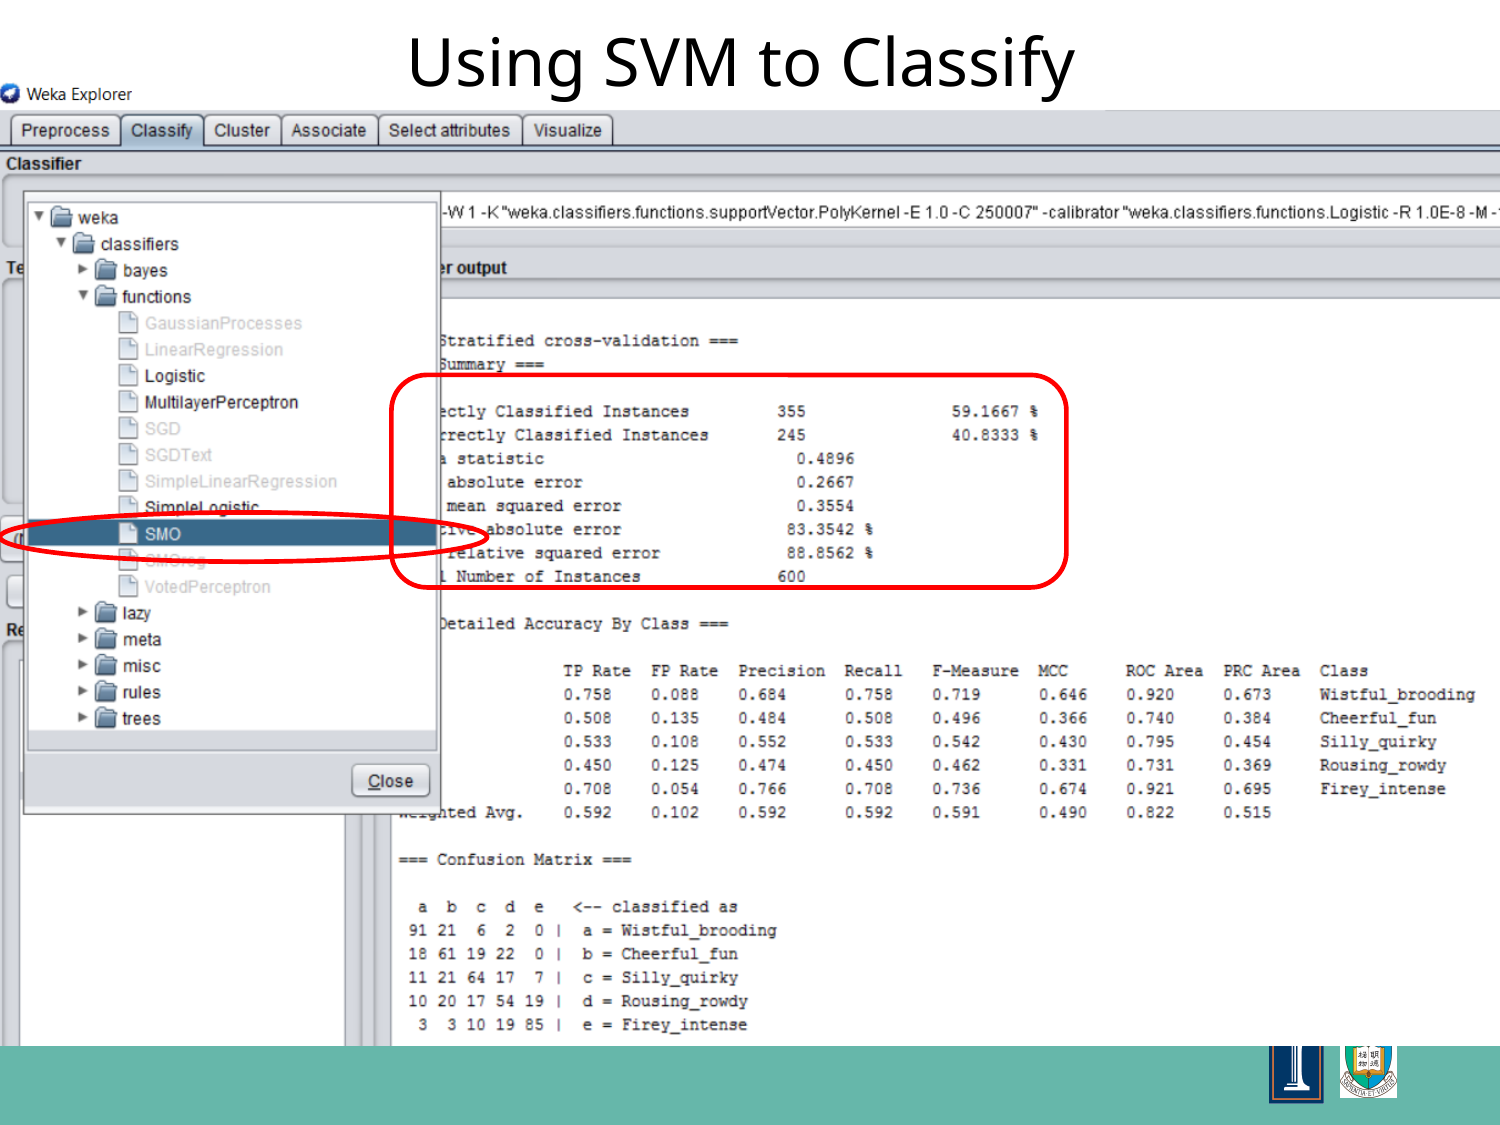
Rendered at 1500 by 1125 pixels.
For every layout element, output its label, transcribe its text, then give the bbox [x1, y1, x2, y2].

text_box Using SVM to Classify [392, 12, 1108, 79]
picture [0, 79, 1500, 1104]
